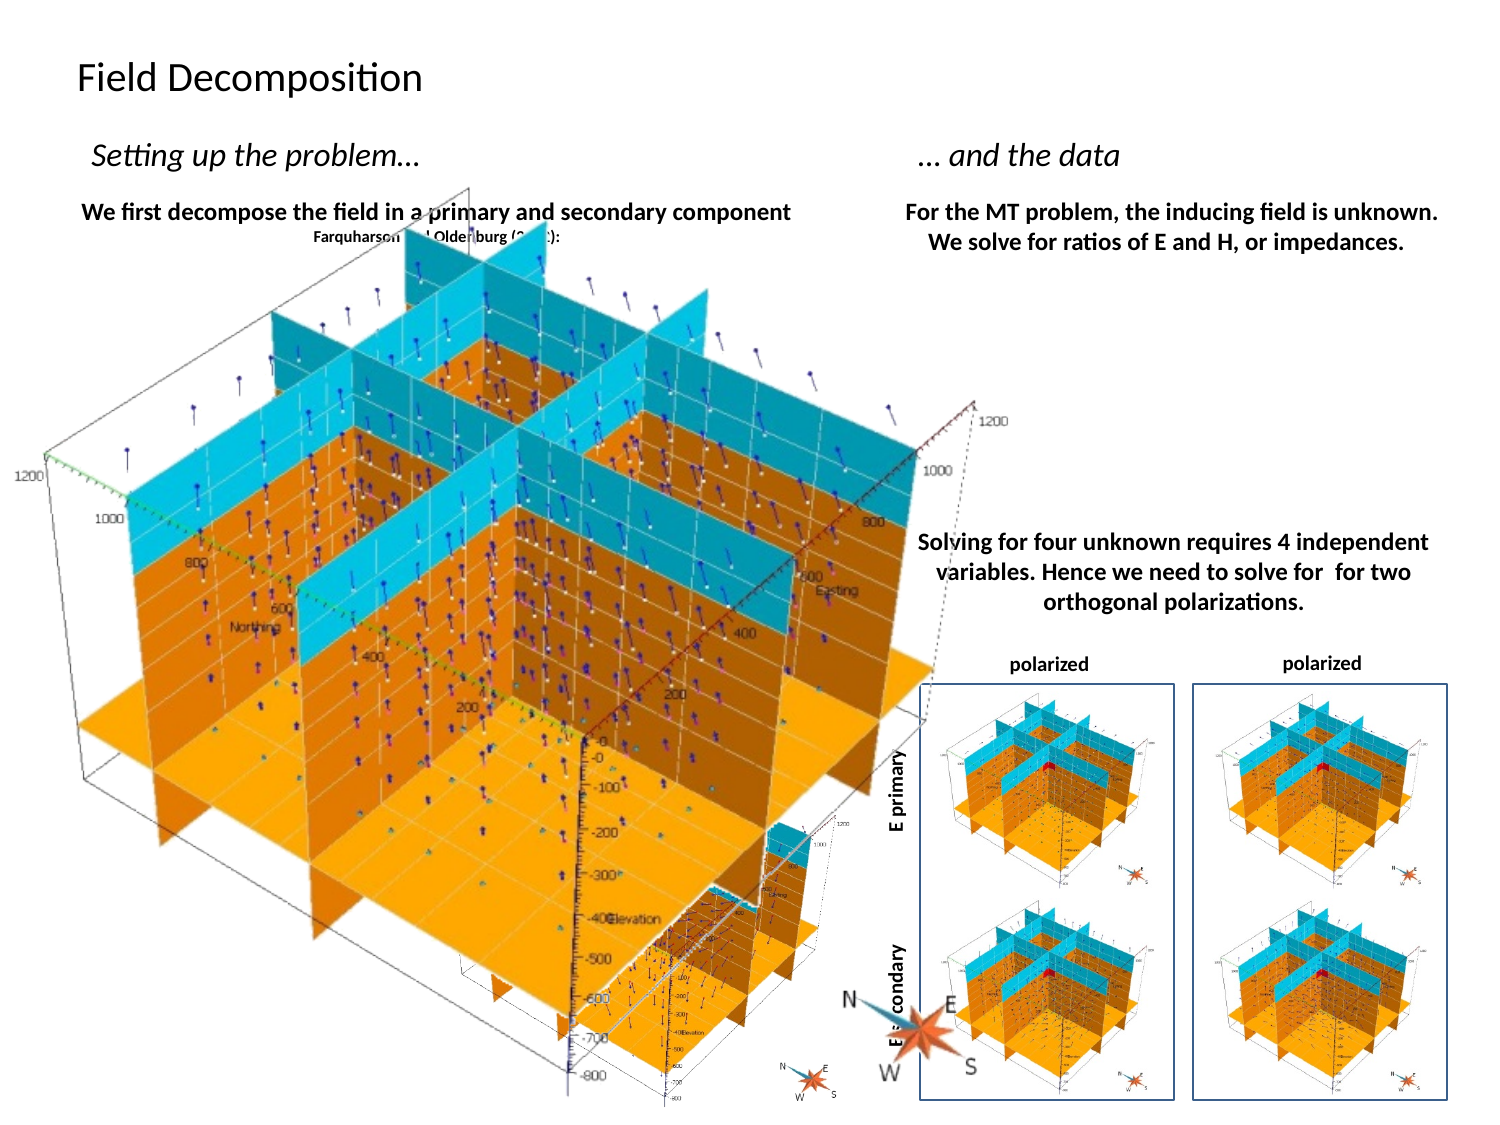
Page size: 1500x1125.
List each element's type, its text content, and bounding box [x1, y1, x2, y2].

text_box Field Decomposition [62, 42, 550, 107]
text_box … and the data [903, 126, 1341, 181]
text_box Setting up the problem… [76, 125, 514, 177]
picture [5, 178, 1156, 1116]
text_box [1015, 682, 1176, 1102]
picture [1211, 690, 1428, 891]
picture [1212, 898, 1428, 1099]
text_box [1191, 682, 1449, 1102]
